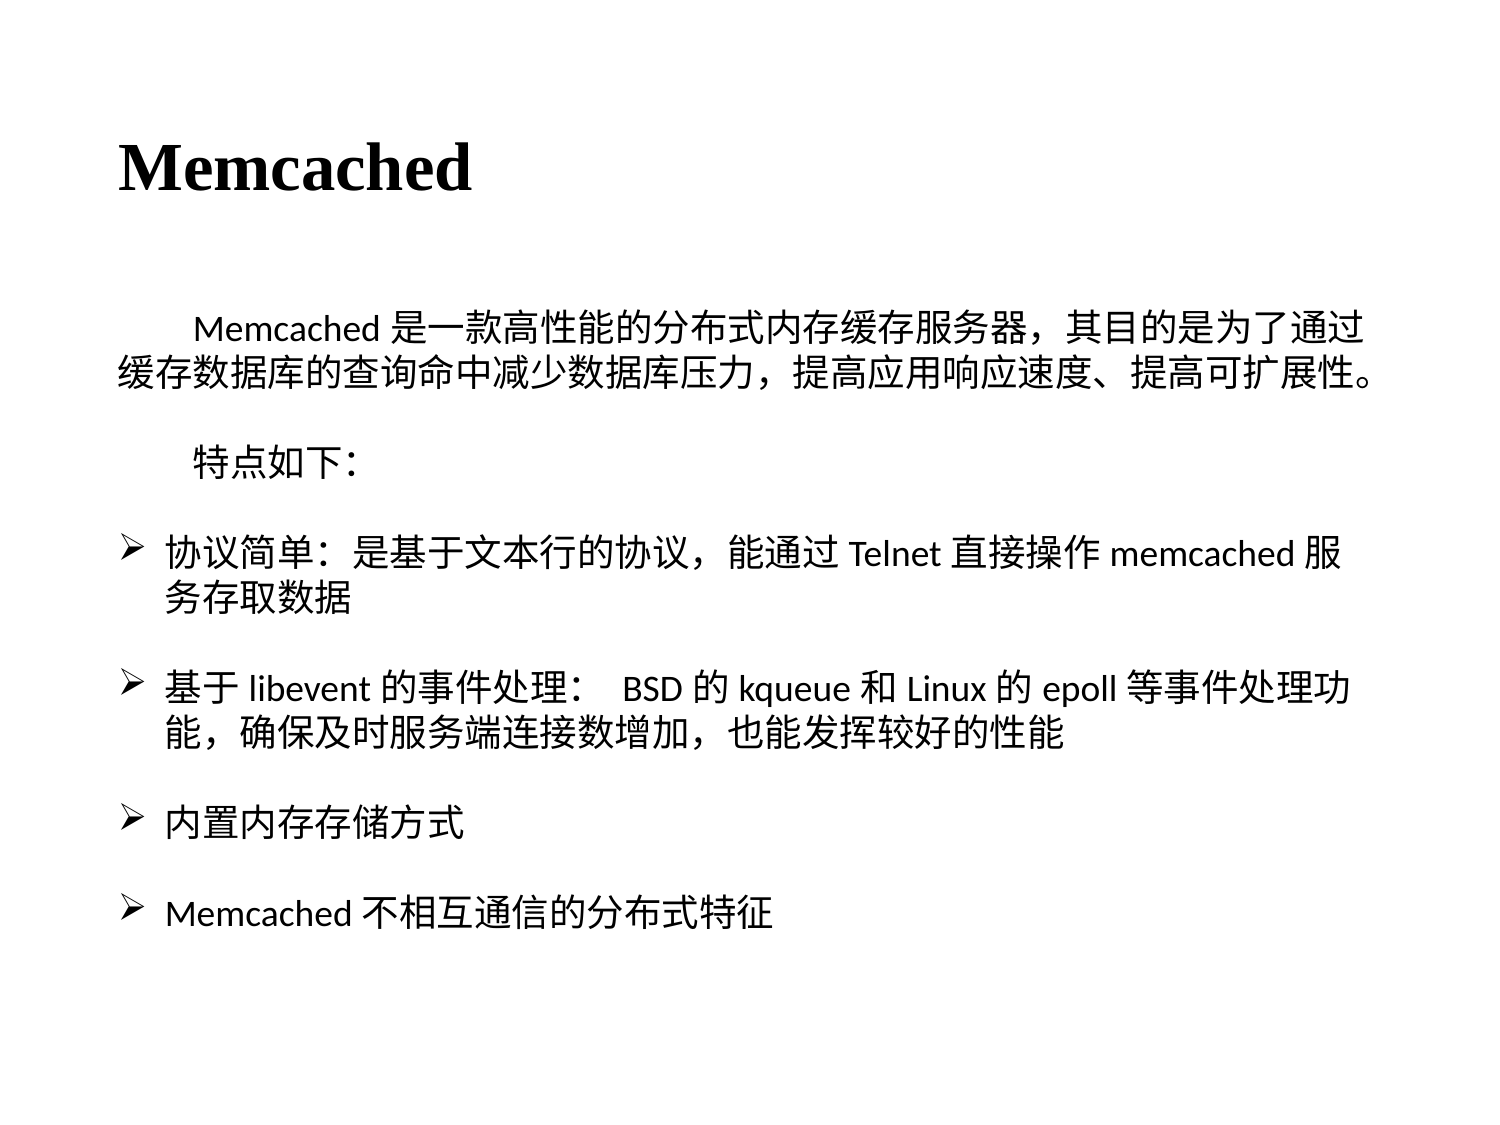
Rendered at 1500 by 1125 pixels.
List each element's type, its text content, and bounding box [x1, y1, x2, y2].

title Memcached [103, 59, 1397, 278]
text_box Memcached是一款高性能的分布式内存缓存服务器，其目的是为了通过缓存数据库的查询命中减少数据库压力，提高应用响应速度、提高可扩展性。 特点如下： 协议简单：是基于文本行的协议，能通过Telnet直接操作memcached服务存取数据 基于libevent的事件处理： BSD的kqueue和Linux的epoll等事件处理功能，确保及时服务端连接数增加，也能发挥较好的性能 内置内存存储方式 Memcached不相互通信的分布式特征 [103, 296, 1385, 987]
